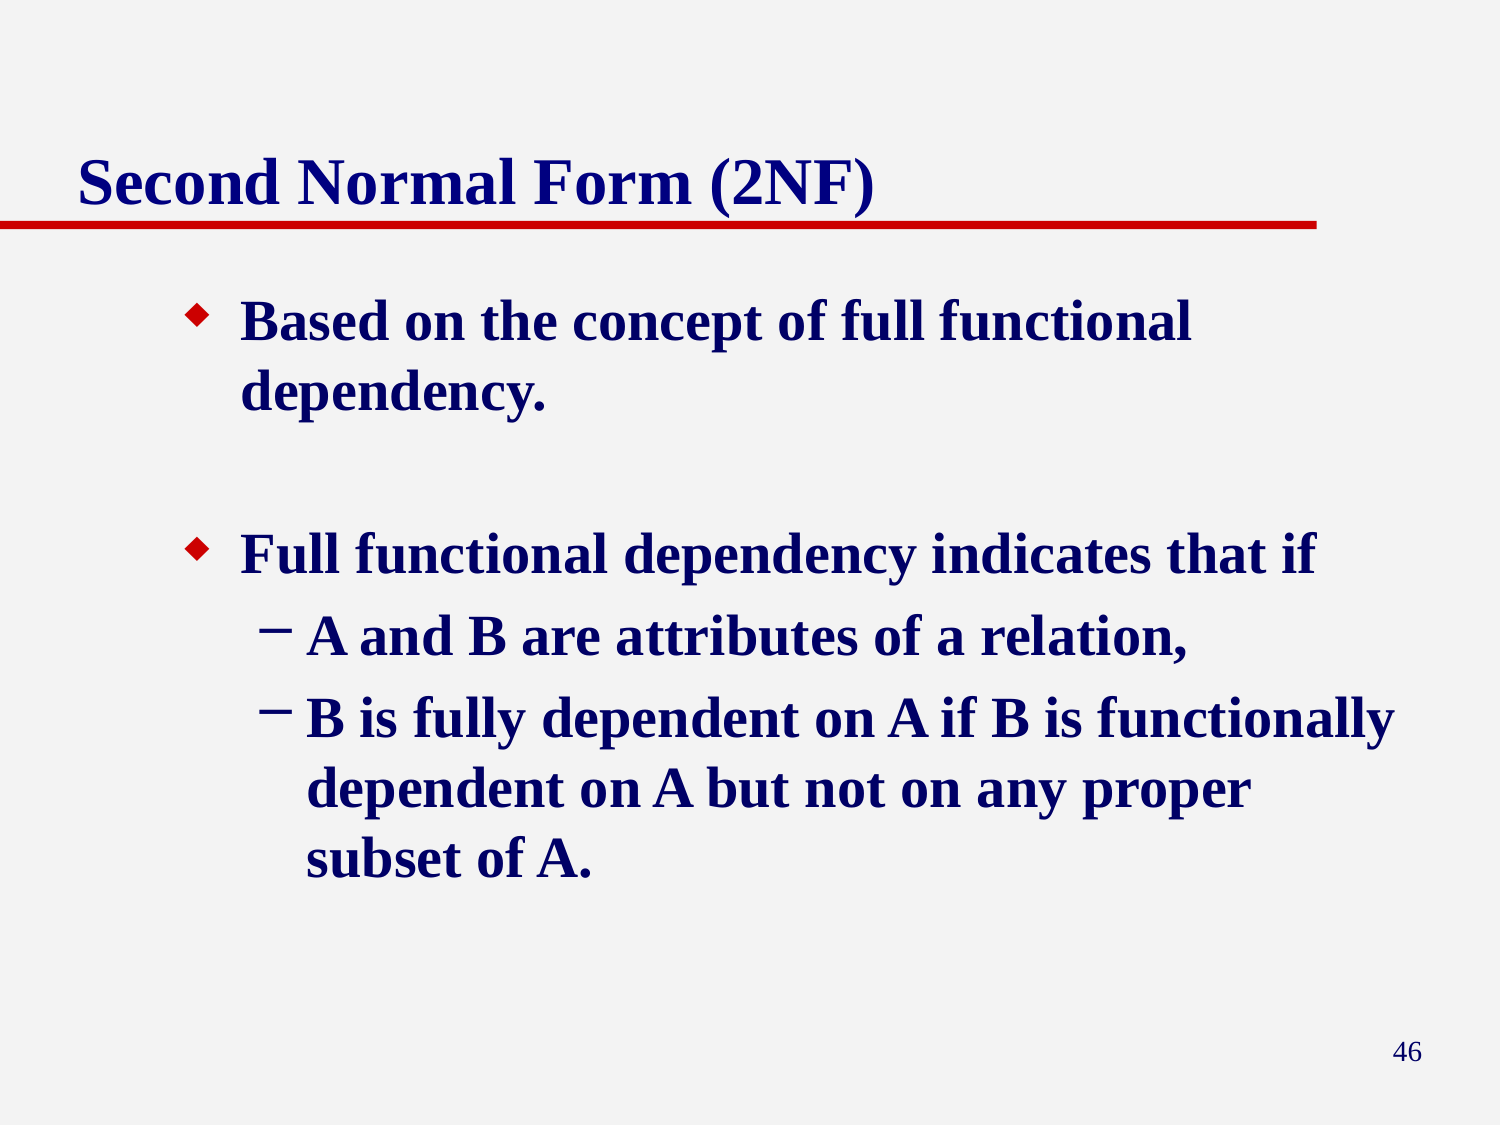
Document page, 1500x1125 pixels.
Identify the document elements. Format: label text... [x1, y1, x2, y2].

slide_number 46 [1124, 1012, 1438, 1088]
list Based on the concept of full functional dependency. Full functional dependency indicates that if A and B are attributes of a relation, B is fully dependent on A if B is functionally dependent on A but not on any proper subset of A. [169, 275, 1438, 950]
title Second Normal Form (2NF) [62, 43, 1338, 225]
